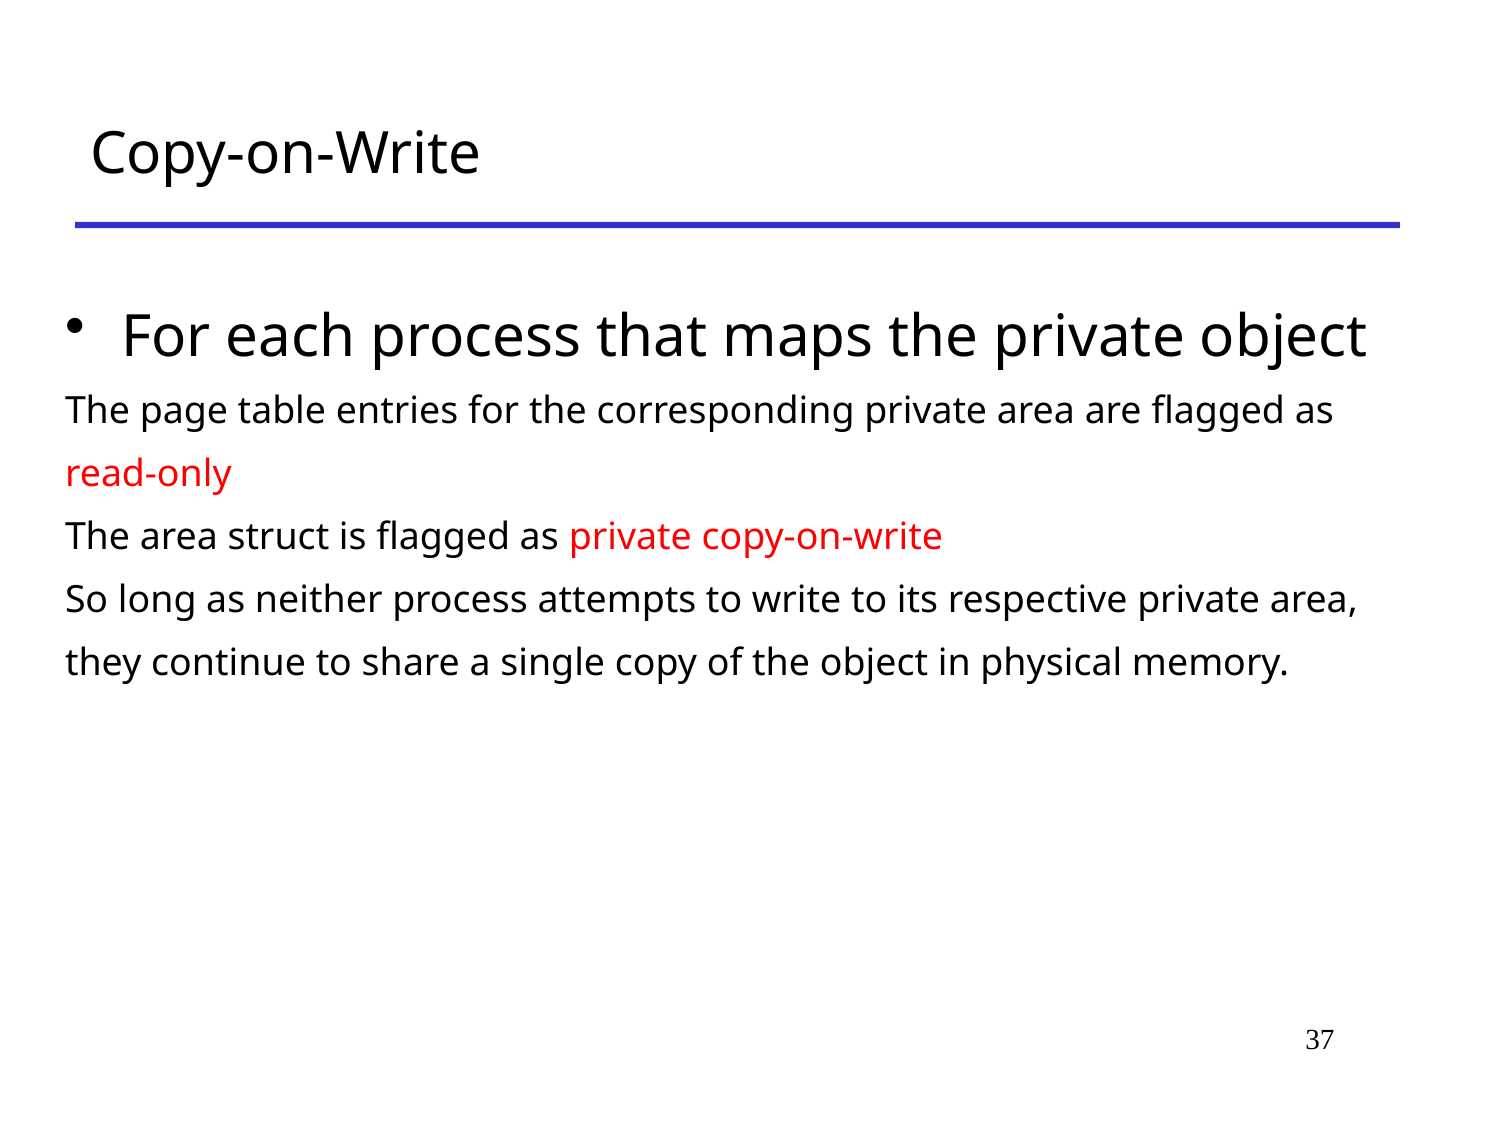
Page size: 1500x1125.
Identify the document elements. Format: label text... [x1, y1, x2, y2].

title Copy-on-Write [75, 75, 1400, 225]
slide_number 37 [1137, 1012, 1351, 1088]
list For each process that maps the private object The page table entries for the corresponding private area are flagged as read-only The area struct is flagged as private copy-on-write So long as neither process attempts to write to its respective private area, they continue to share a single copy of the object in physical memory. [50, 262, 1450, 1000]
